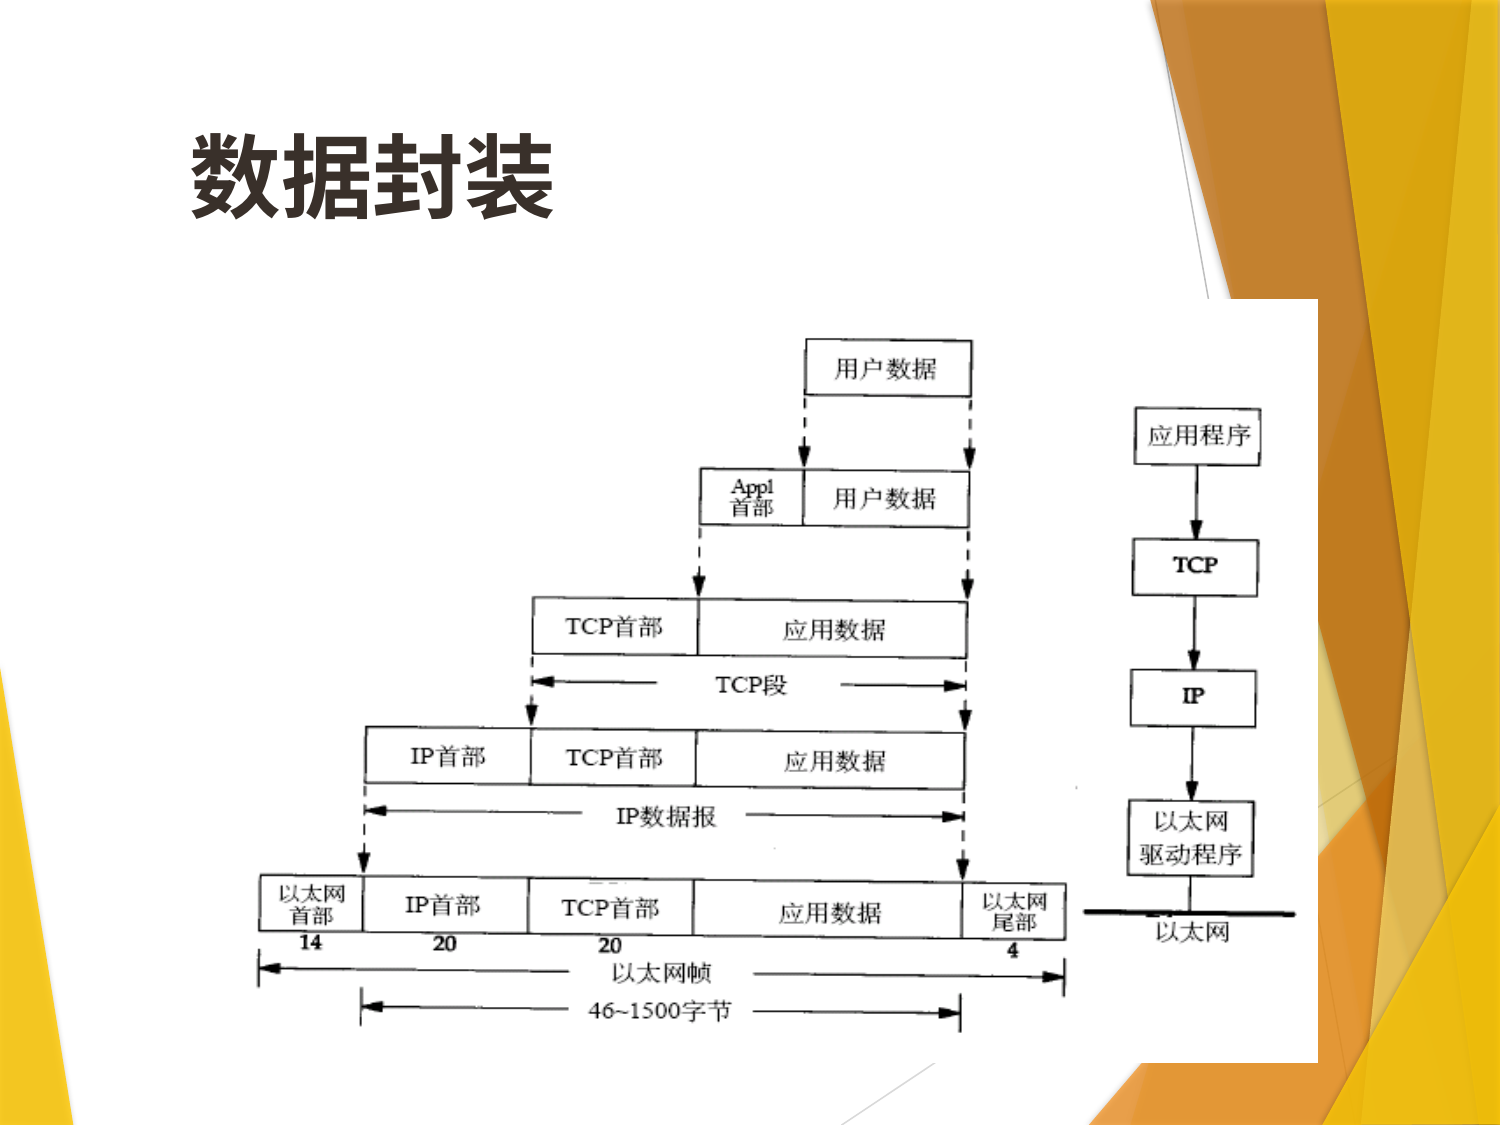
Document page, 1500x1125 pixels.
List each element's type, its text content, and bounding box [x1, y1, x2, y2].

text_box 数据封装 [174, 50, 1450, 238]
picture [161, 299, 1318, 1063]
